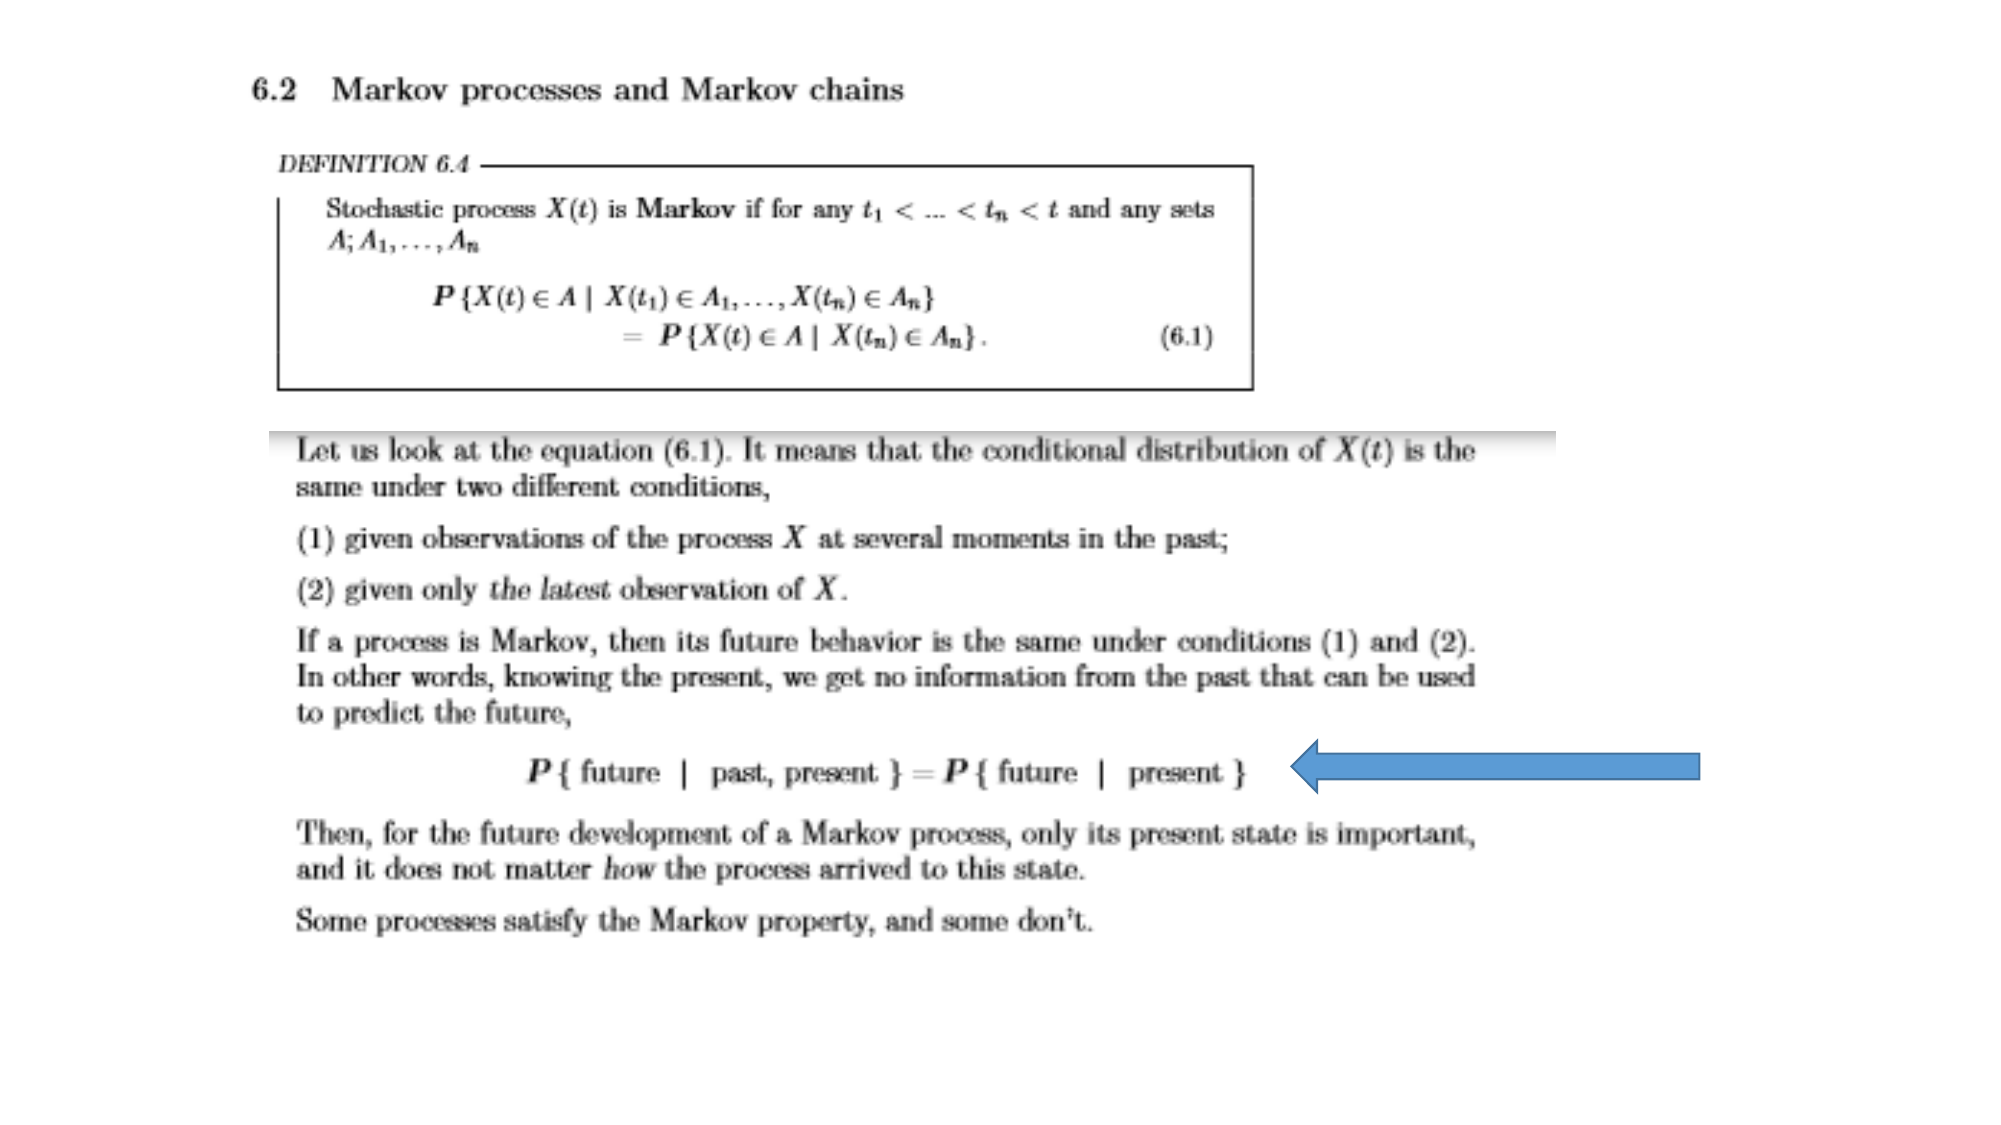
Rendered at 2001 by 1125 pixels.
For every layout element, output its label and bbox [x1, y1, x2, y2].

picture [230, 55, 1556, 964]
text_box [1556, 752, 1701, 781]
